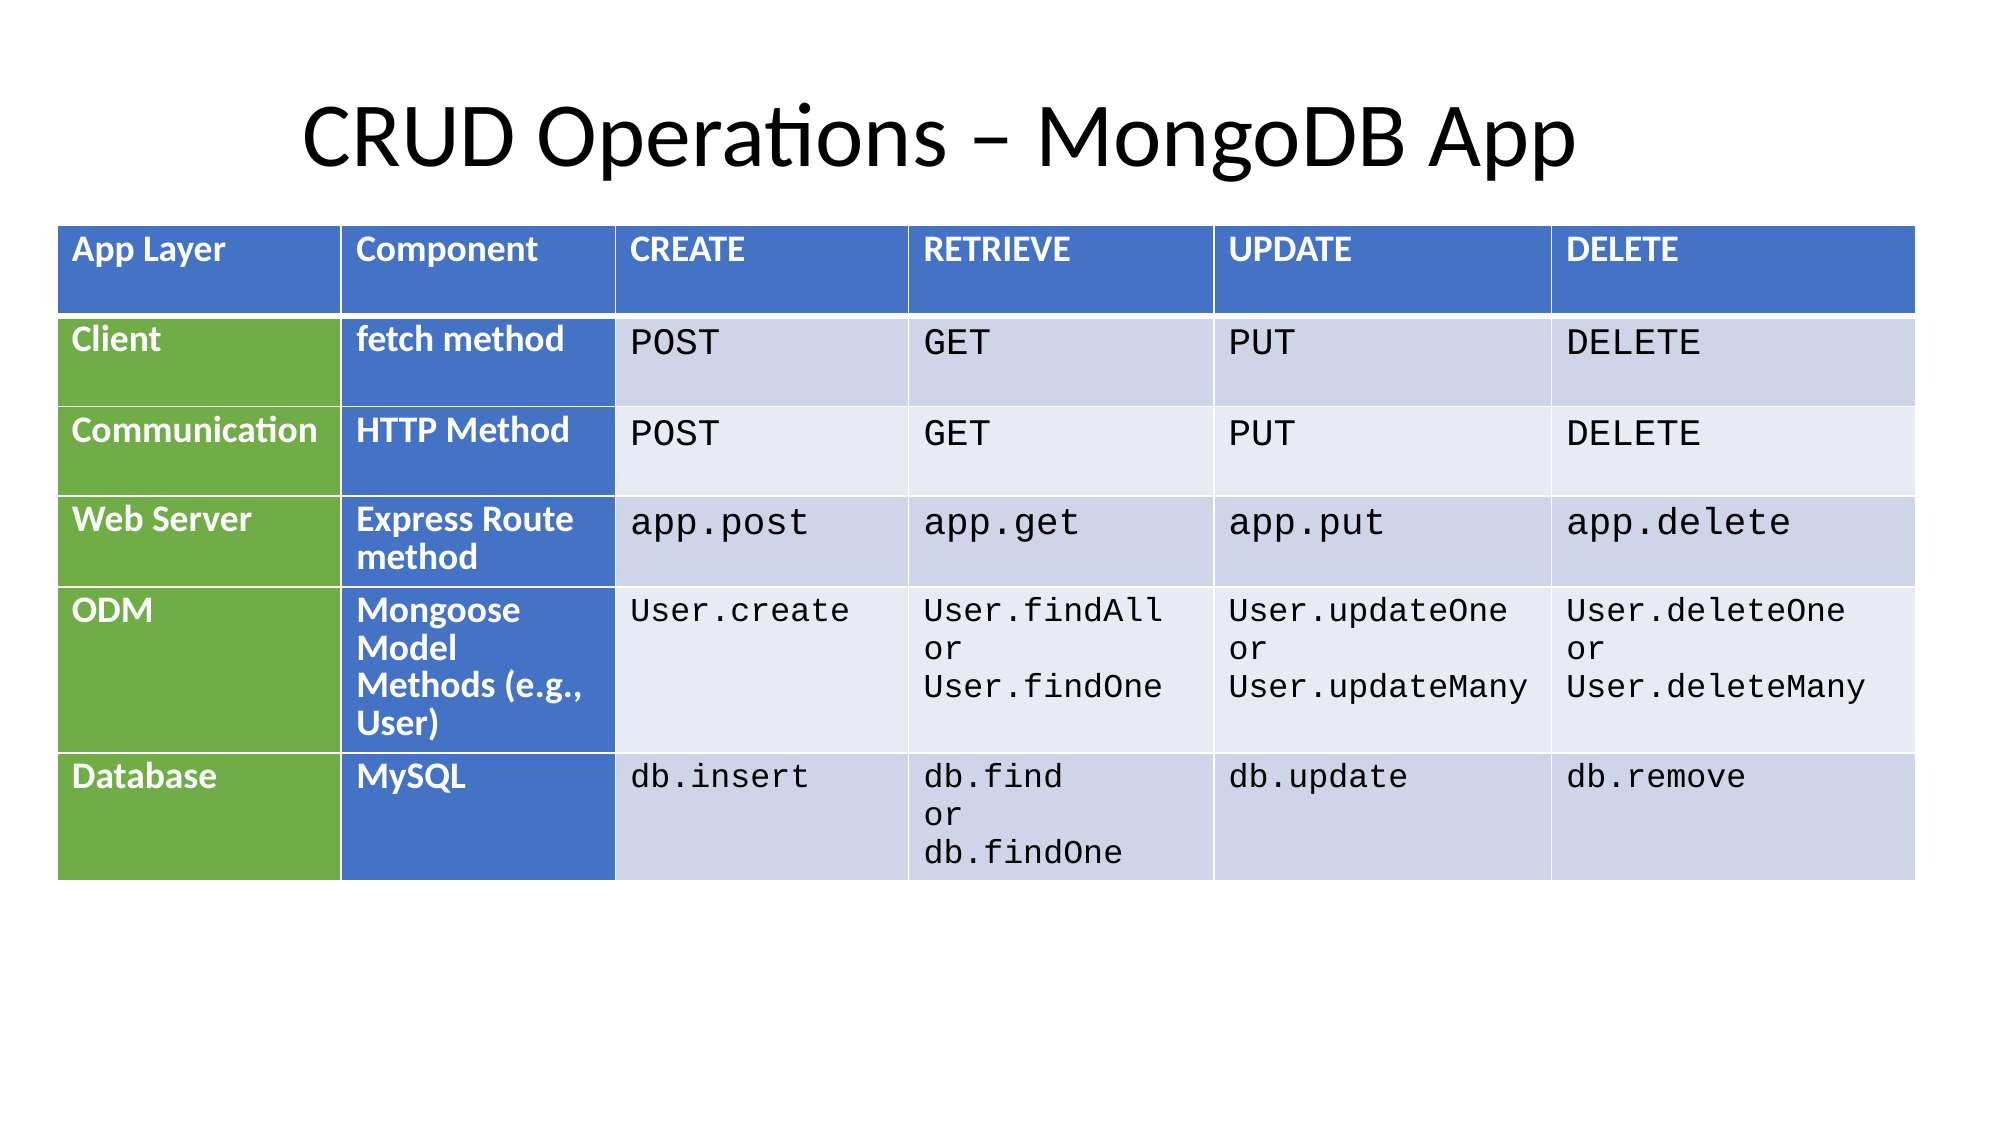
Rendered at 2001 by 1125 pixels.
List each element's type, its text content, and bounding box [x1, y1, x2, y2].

table_cell User.findAll or User.findOne [909, 588, 1213, 752]
table_cell GET [909, 319, 1213, 406]
table_cell GET [909, 407, 1213, 495]
table_cell Express Route method [342, 497, 615, 586]
table_cell Web Server [58, 497, 340, 586]
table_header RETRIEVE [909, 226, 1213, 313]
table_cell DELETE [1552, 319, 1915, 406]
table_header UPDATE [1215, 226, 1551, 313]
table_cell User.updateOne or User.updateMany [1215, 588, 1551, 752]
table_cell HTTP Method [342, 407, 615, 495]
table_header CREATE [616, 226, 908, 313]
table_cell db.update [1215, 754, 1551, 880]
table_cell PUT [1215, 319, 1551, 406]
table_cell User.create [616, 588, 908, 752]
table_cell DELETE [1552, 407, 1915, 495]
table_cell POST [616, 319, 908, 406]
table_header App Layer [58, 226, 340, 313]
table_header DELETE [1552, 226, 1915, 313]
text_box CRUD Operations – MongoDB App [287, 67, 1668, 192]
table_cell PUT [1215, 407, 1551, 495]
table_cell db.insert [616, 754, 908, 880]
table_cell MySQL [342, 754, 615, 880]
table_cell Mongoose Model Methods (e.g., User) [342, 588, 615, 752]
table_cell app.delete [1552, 497, 1915, 586]
table_cell db.remove [1552, 754, 1915, 880]
table_cell User.deleteOne or User.deleteMany [1552, 588, 1915, 752]
table_cell app.get [909, 497, 1213, 586]
table_cell Communication [58, 407, 340, 495]
table_cell app.put [1215, 497, 1551, 586]
table_cell ODM [58, 588, 340, 752]
table_cell app.post [616, 497, 908, 586]
table_header Component [342, 226, 615, 313]
table_cell db.find or db.findOne [909, 754, 1213, 880]
table_cell POST [616, 407, 908, 495]
table_cell fetch method [342, 319, 615, 406]
table_cell Database [58, 754, 340, 880]
table_cell Client [58, 319, 340, 406]
